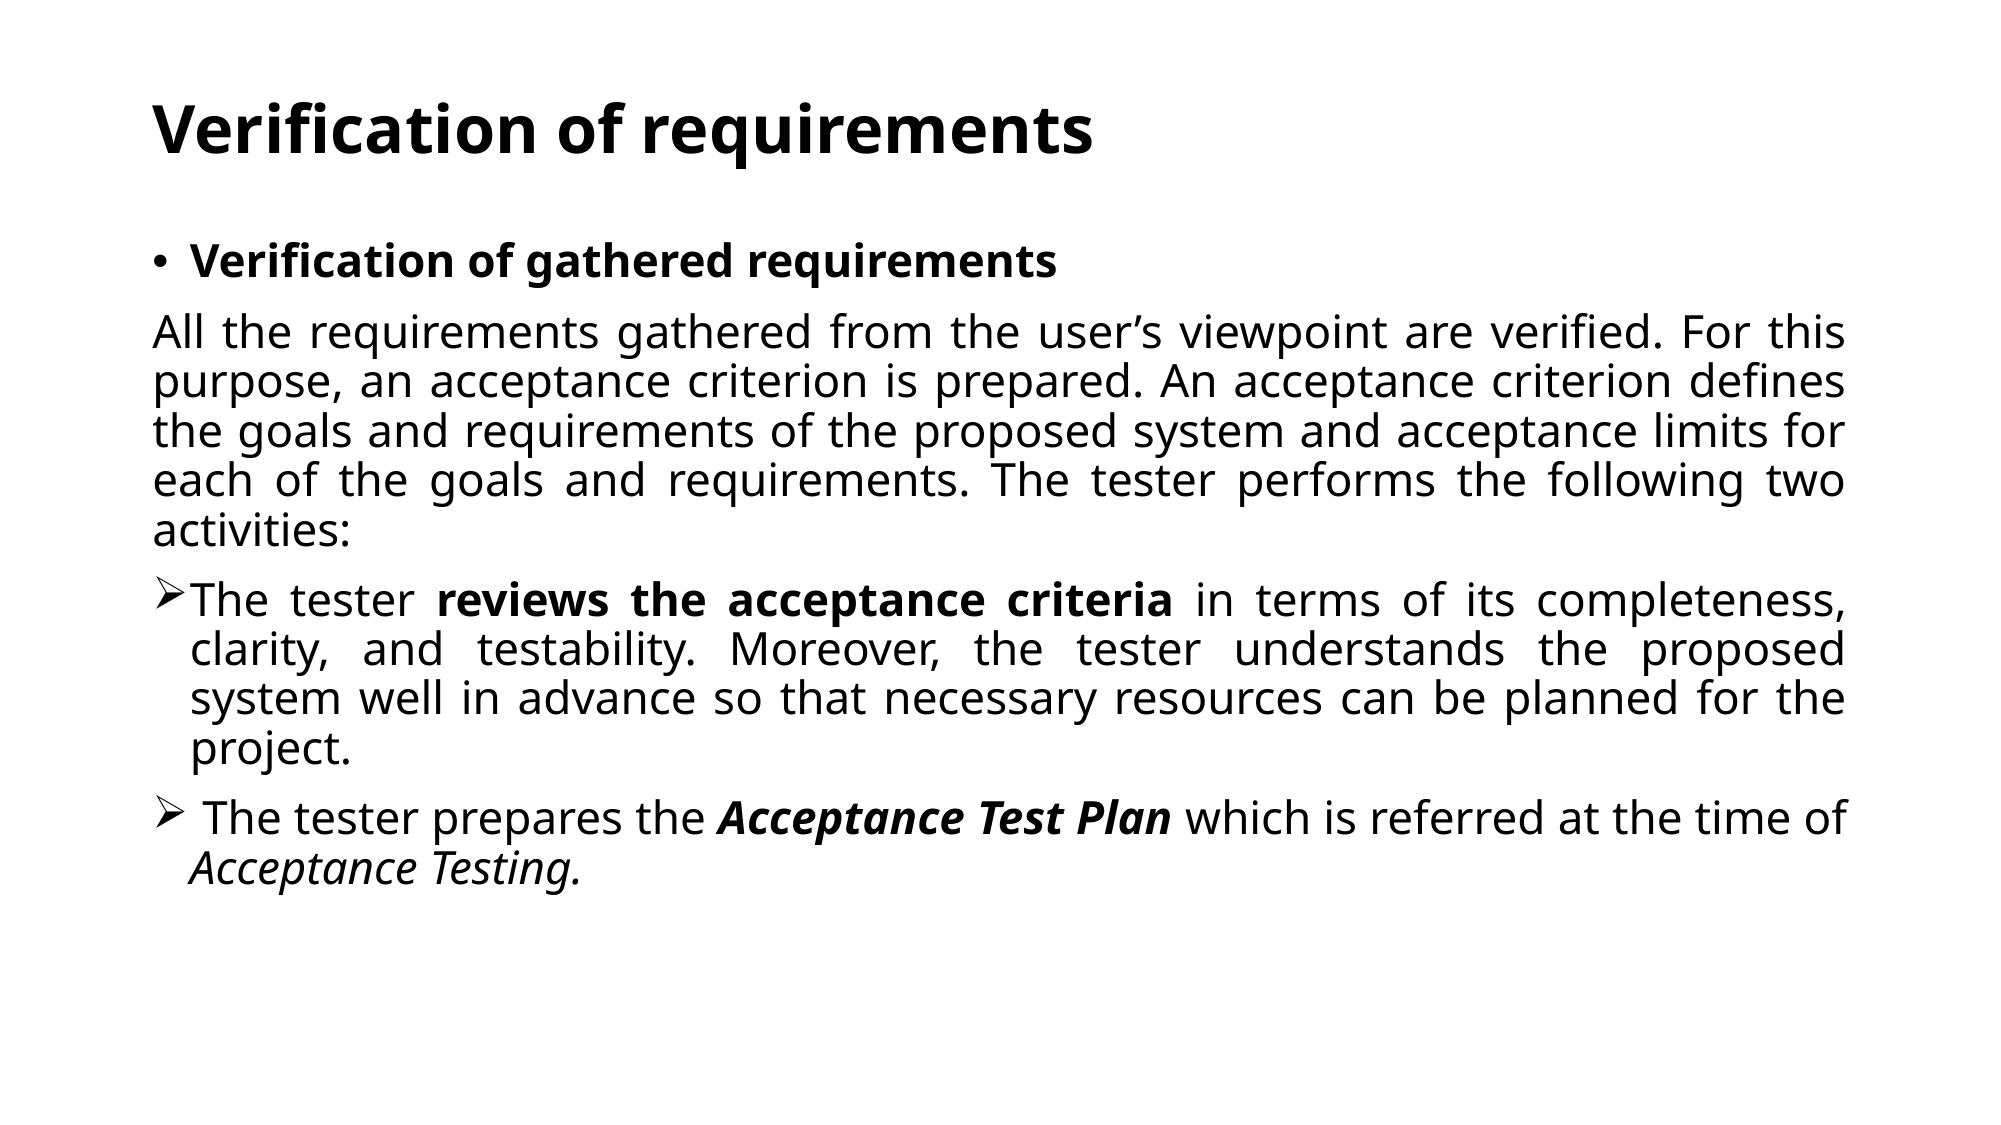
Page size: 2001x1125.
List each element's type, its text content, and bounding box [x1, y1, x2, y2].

title Verification of requirements [137, 59, 1863, 205]
list Verification of gathered requirements All the requirements gathered from the user’s viewpoint are verified. For this purpose, an acceptance criterion is prepared. An acceptance criterion defines the goals and requirements of the proposed system and acceptance limits for each of the goals and requirements. The tester performs the following two activities: The tester reviews the acceptance criteria in terms of its completeness, clarity, and testability. Moreover, the tester understands the proposed system well in advance so that necessary resources can be planned for the project. The tester prepares the Acceptance Test Plan which is referred at the time of Acceptance Testing. [137, 230, 1863, 1014]
